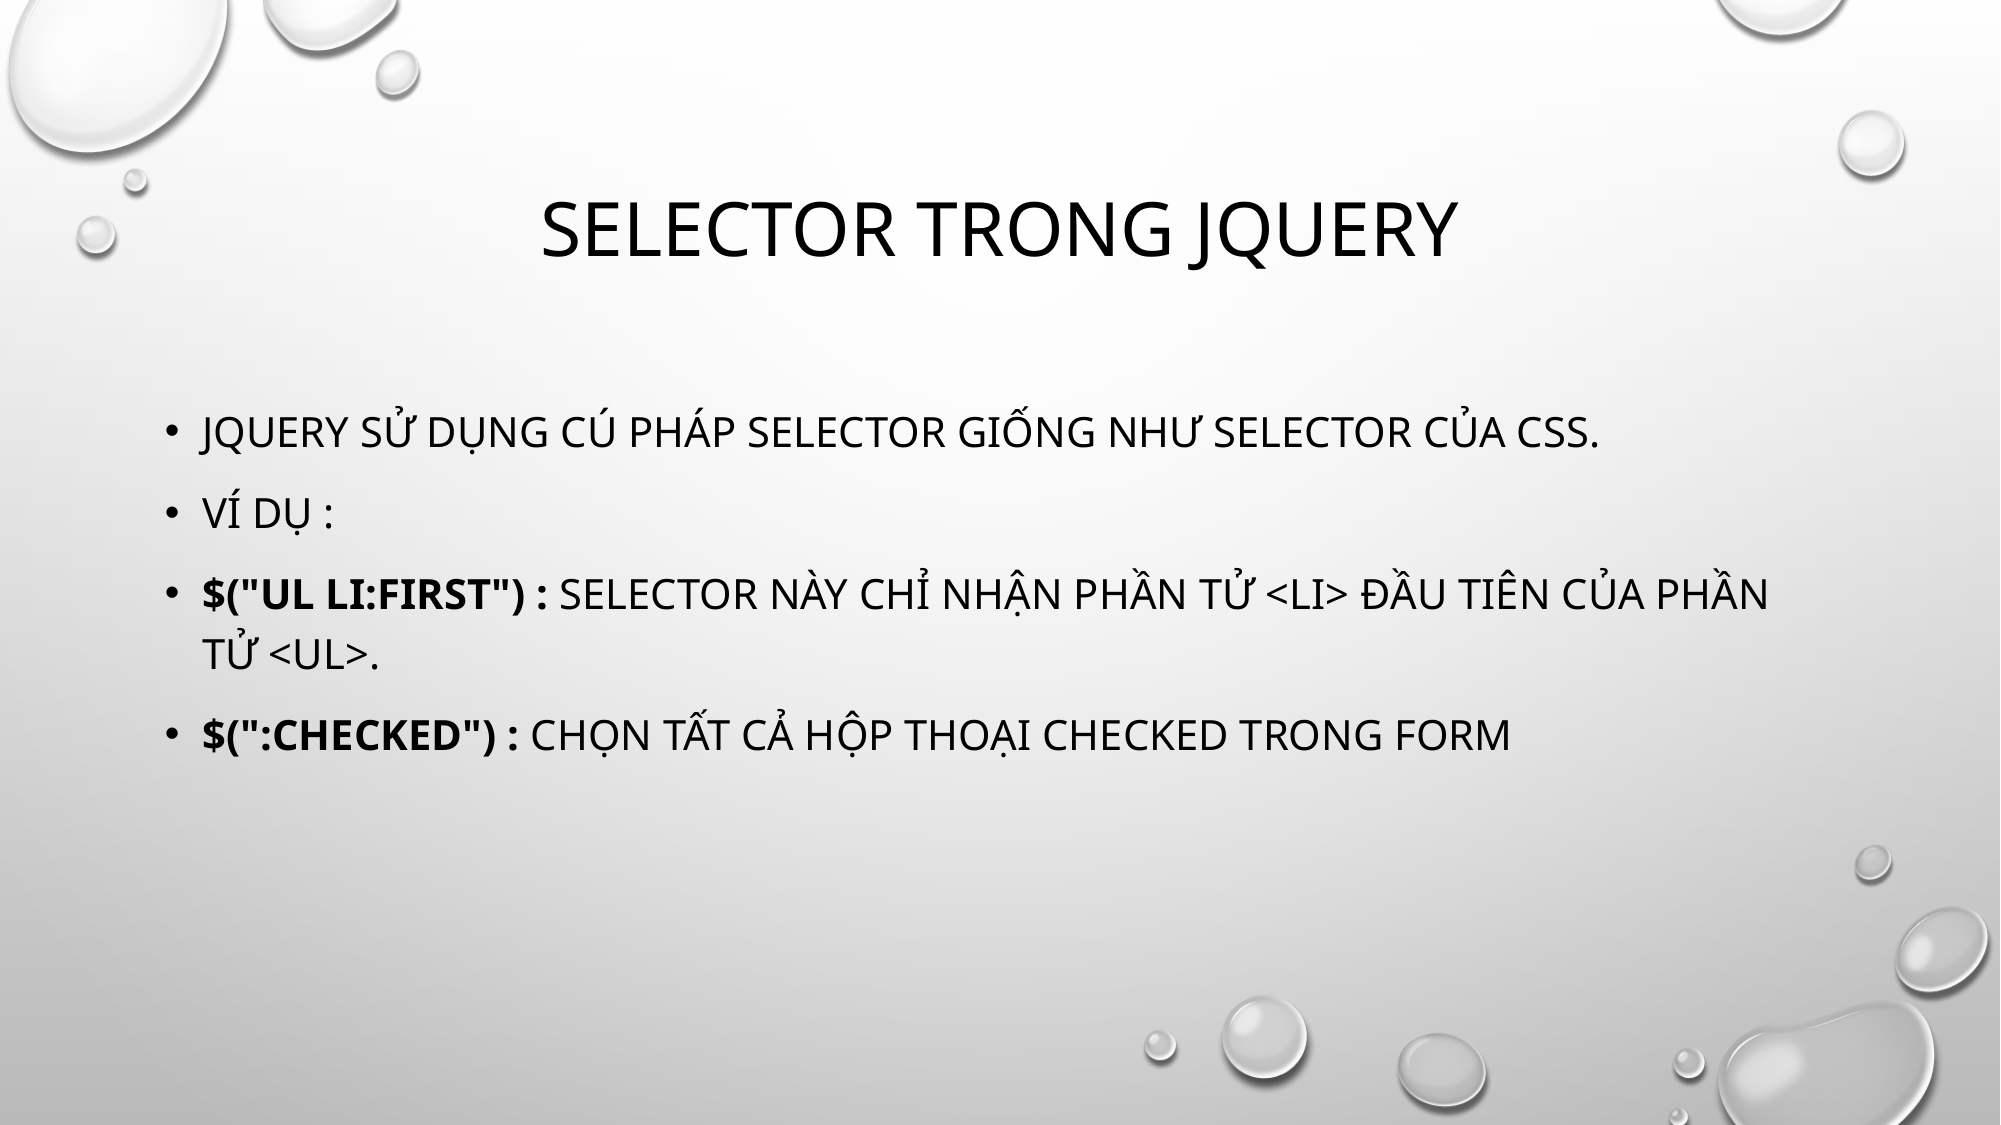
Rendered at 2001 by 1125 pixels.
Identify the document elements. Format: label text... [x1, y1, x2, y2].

picture [0, 0, 2000, 1125]
list Jquery sử dụng cú pháp selector giống như selector của css. Ví dụ : $("ul li:first") : Selector này chỉ nhận phần tử <li> đầu tiên của phần tử <ul>. $(":checked") : Chọn tất cả hộp thoại checked trong Form [149, 388, 1850, 950]
title Selector trong jquery [149, 101, 1851, 364]
